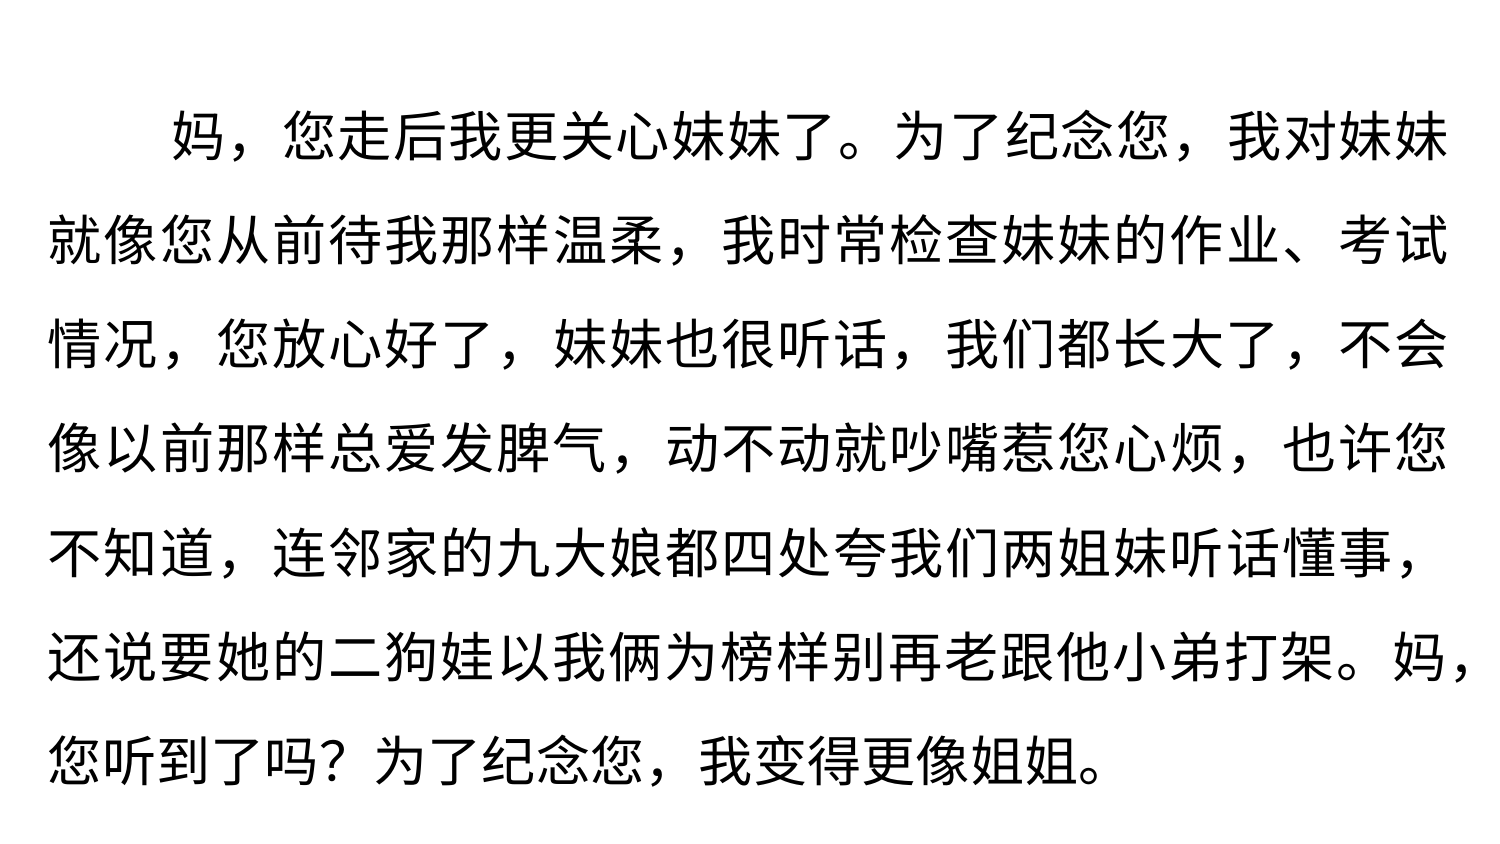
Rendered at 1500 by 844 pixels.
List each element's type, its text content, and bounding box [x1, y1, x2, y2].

text_box 妈，您走后我更关心妹妹了。为了纪念您，我对妹妹就像您从前待我那样温柔，我时常检查妹妹的作业、考试情况，您放心好了，妹妹也很听话，我们都长大了，不会像以前那样总爱发脾气，动不动就吵嘴惹您心烦，也许您不知道，连邻家的九大娘都四处夸我们两姐妹听话懂事，还说要她的二狗娃以我俩为榜样别再老跟他小弟打架。妈，您听到了吗？为了纪念您，我变得更像姐姐。 [33, 55, 1464, 800]
